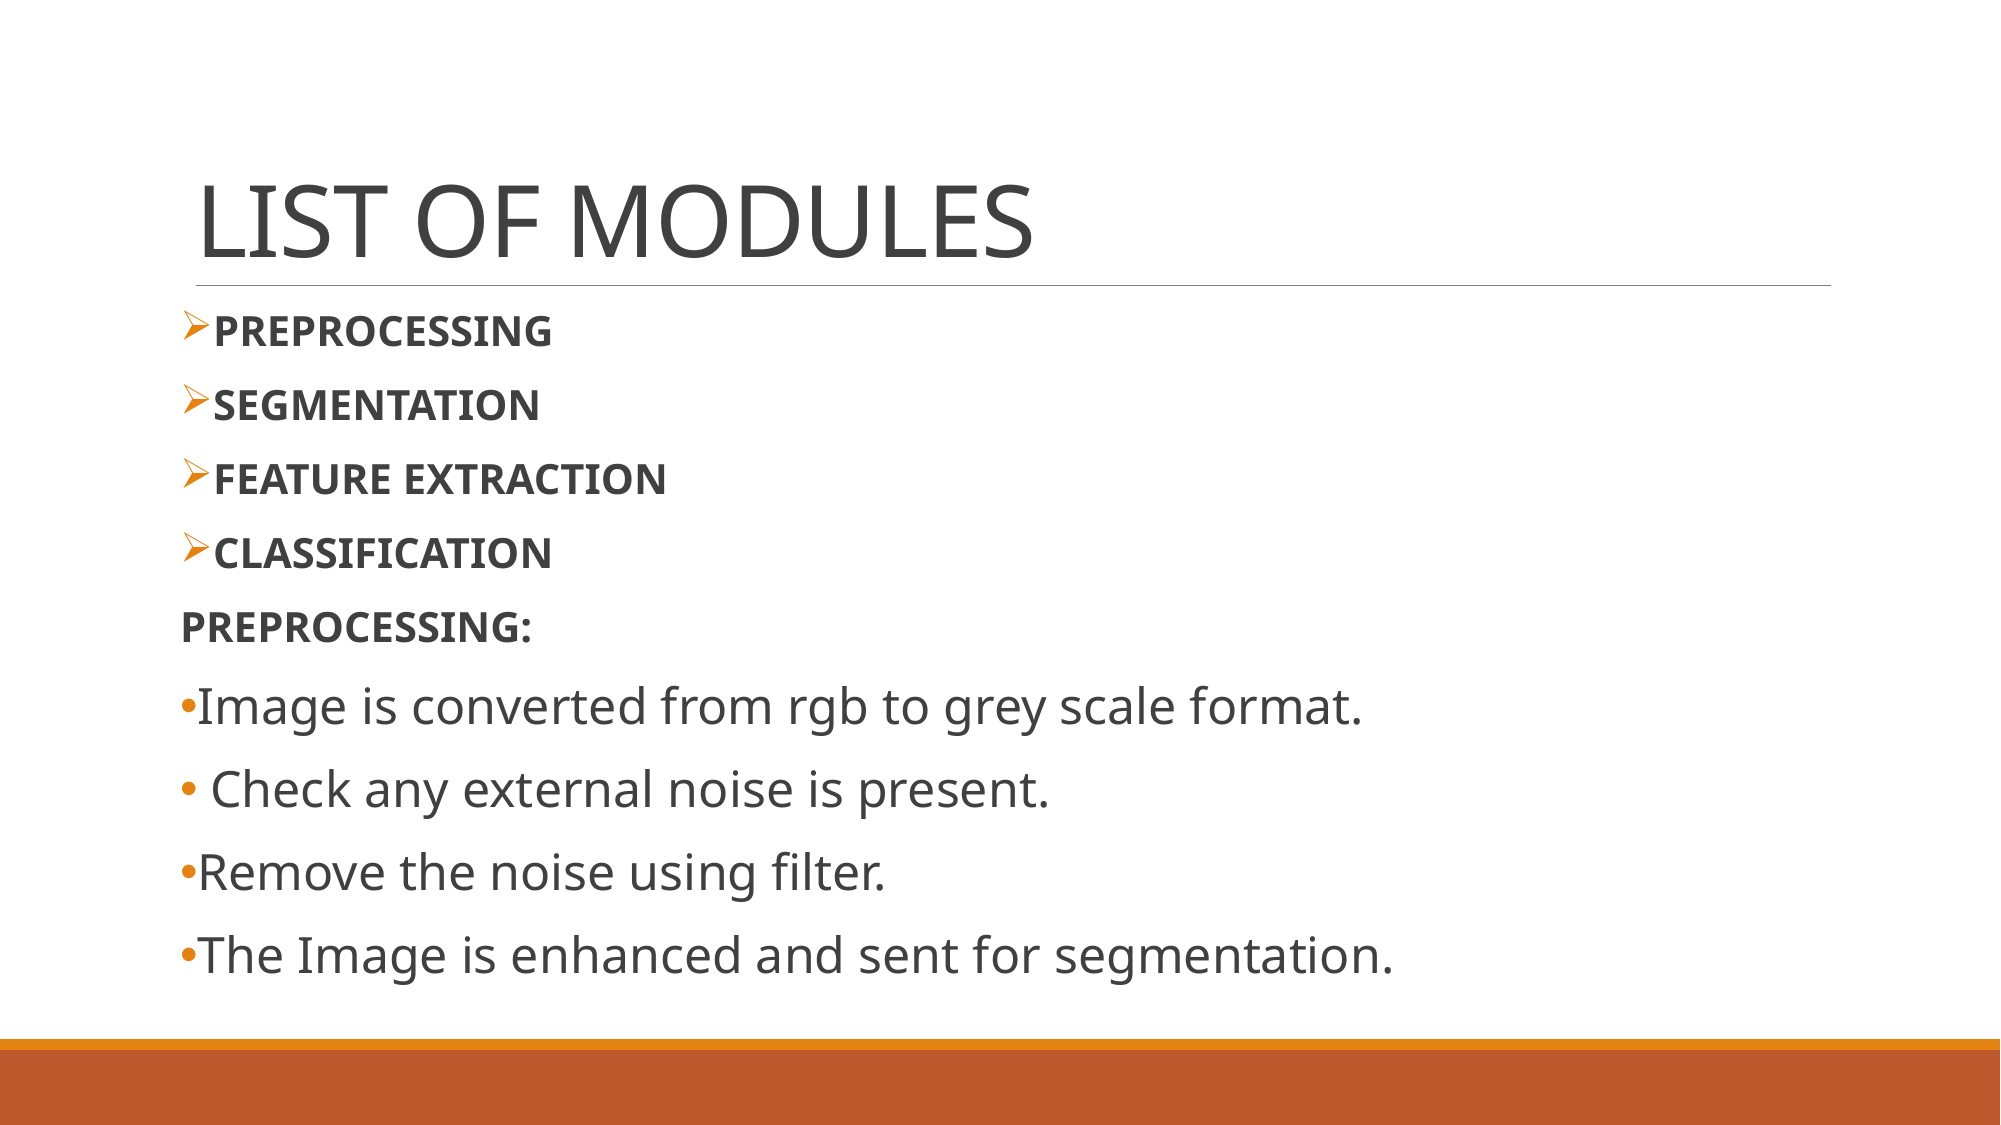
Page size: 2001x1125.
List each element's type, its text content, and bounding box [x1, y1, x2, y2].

title LIST OF MODULES [180, 47, 1830, 285]
list PREPROCESSING SEGMENTATION FEATURE EXTRACTION CLASSIFICATION PREPROCESSING: Image is converted from rgb to grey scale format. Check any external noise is present. Remove the noise using filter. The Image is enhanced and sent for segmentation. [180, 302, 1974, 1001]
